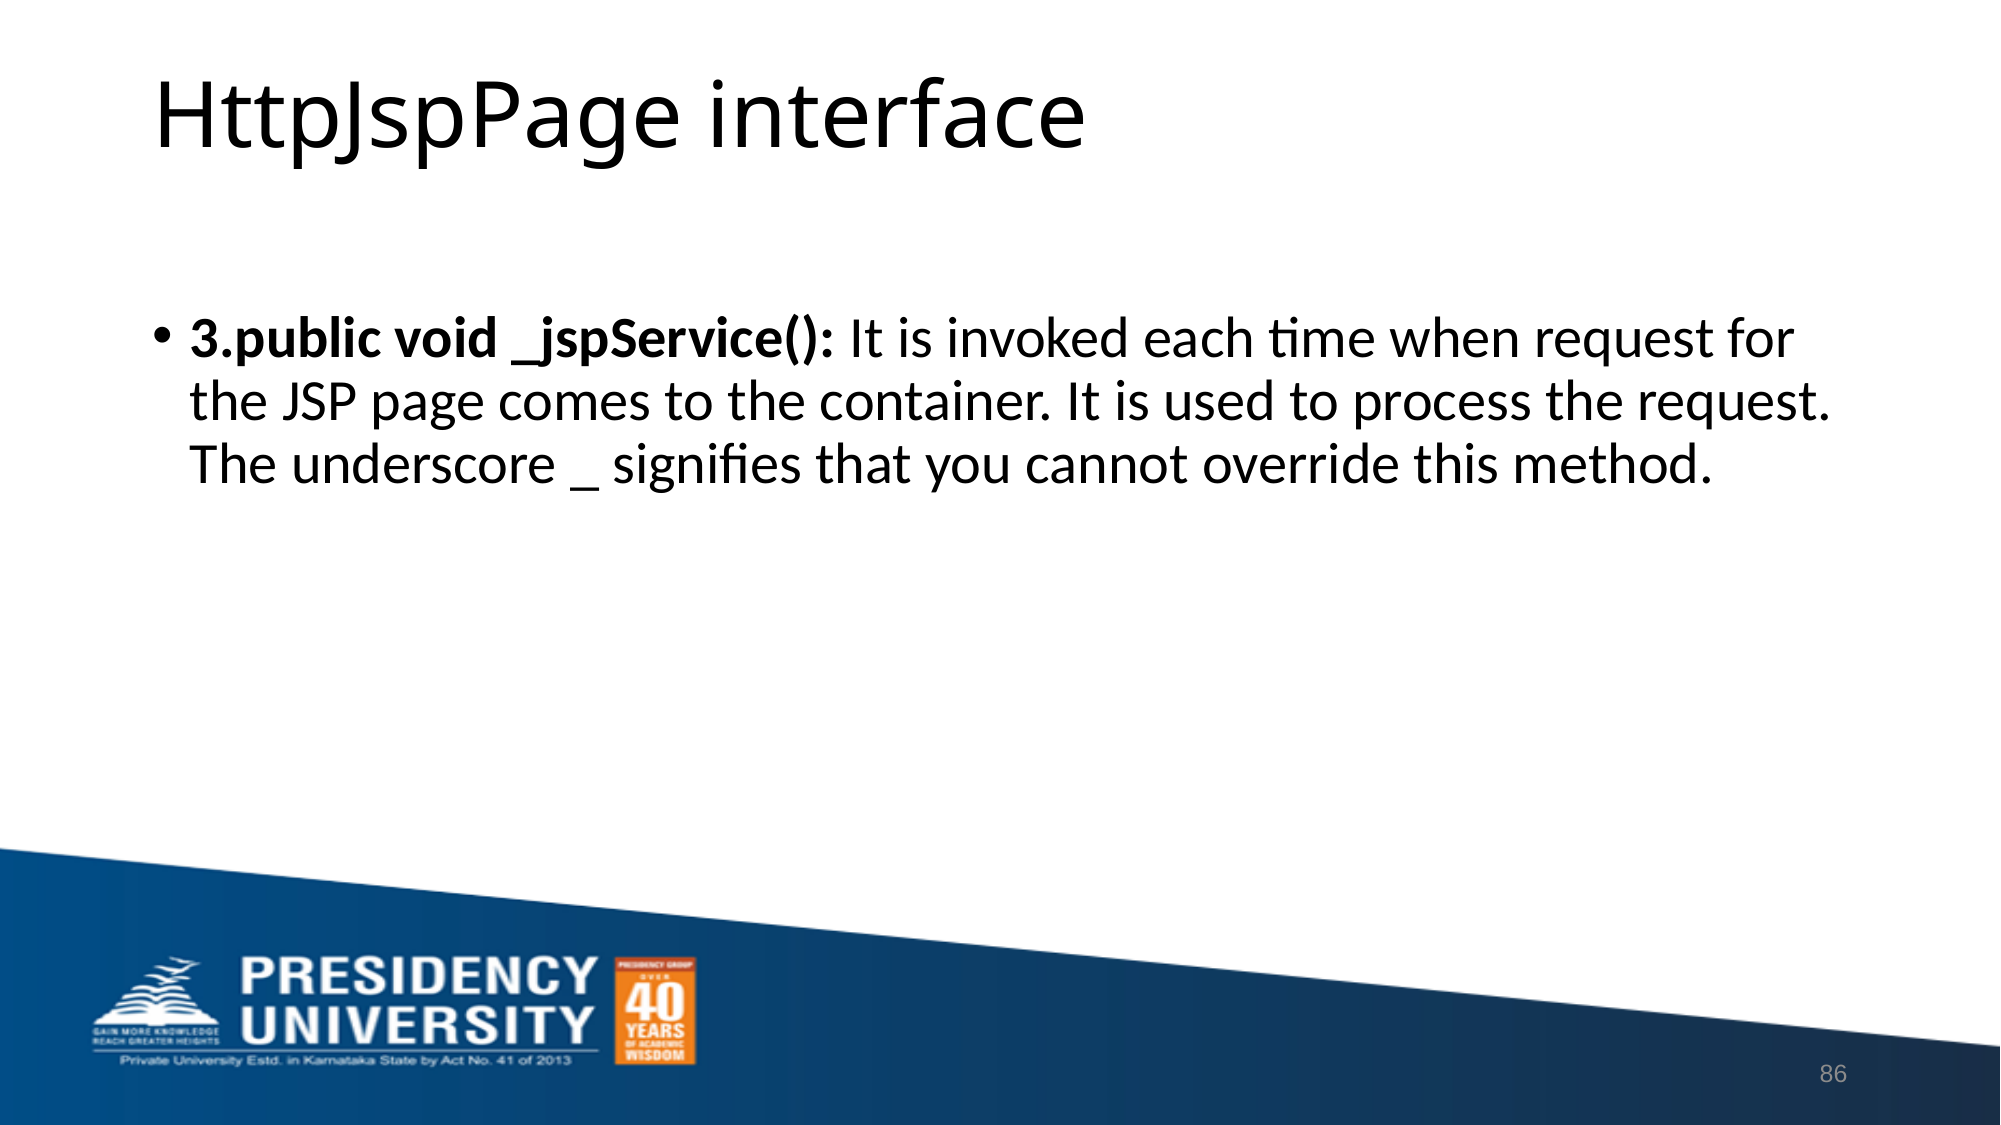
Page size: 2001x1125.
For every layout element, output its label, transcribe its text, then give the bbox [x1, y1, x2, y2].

list 3.public void _jspService(): It is invoked each time when request for the JSP page comes to the container. It is used to process the request. The underscore _ signifies that you cannot override this method. [137, 299, 1863, 1014]
title HttpJspPage interface [137, 59, 1863, 176]
picture [0, 845, 2000, 1125]
slide_number 86 [1412, 1042, 1863, 1103]
